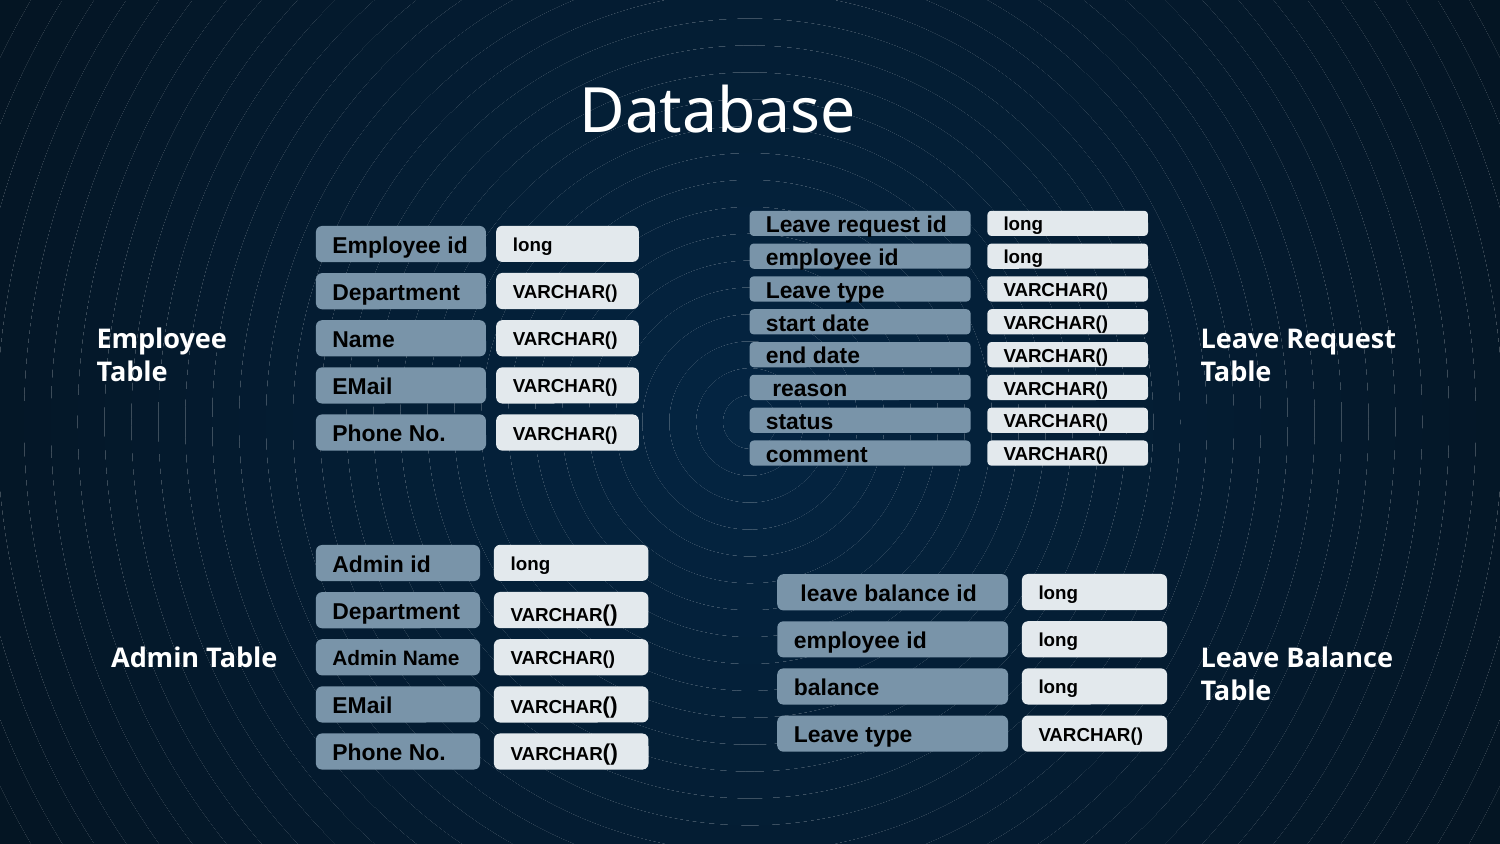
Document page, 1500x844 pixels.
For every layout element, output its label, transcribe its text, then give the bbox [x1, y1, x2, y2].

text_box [749, 210, 1149, 466]
text_box Leave Balance Table [1185, 625, 1473, 721]
text_box Leave Request Table [1185, 306, 1473, 402]
title Database [27, 60, 1425, 160]
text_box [315, 544, 649, 770]
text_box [315, 225, 640, 451]
text_box Employee Table [81, 306, 310, 402]
text_box Admin Table [96, 625, 302, 688]
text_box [777, 573, 1168, 752]
